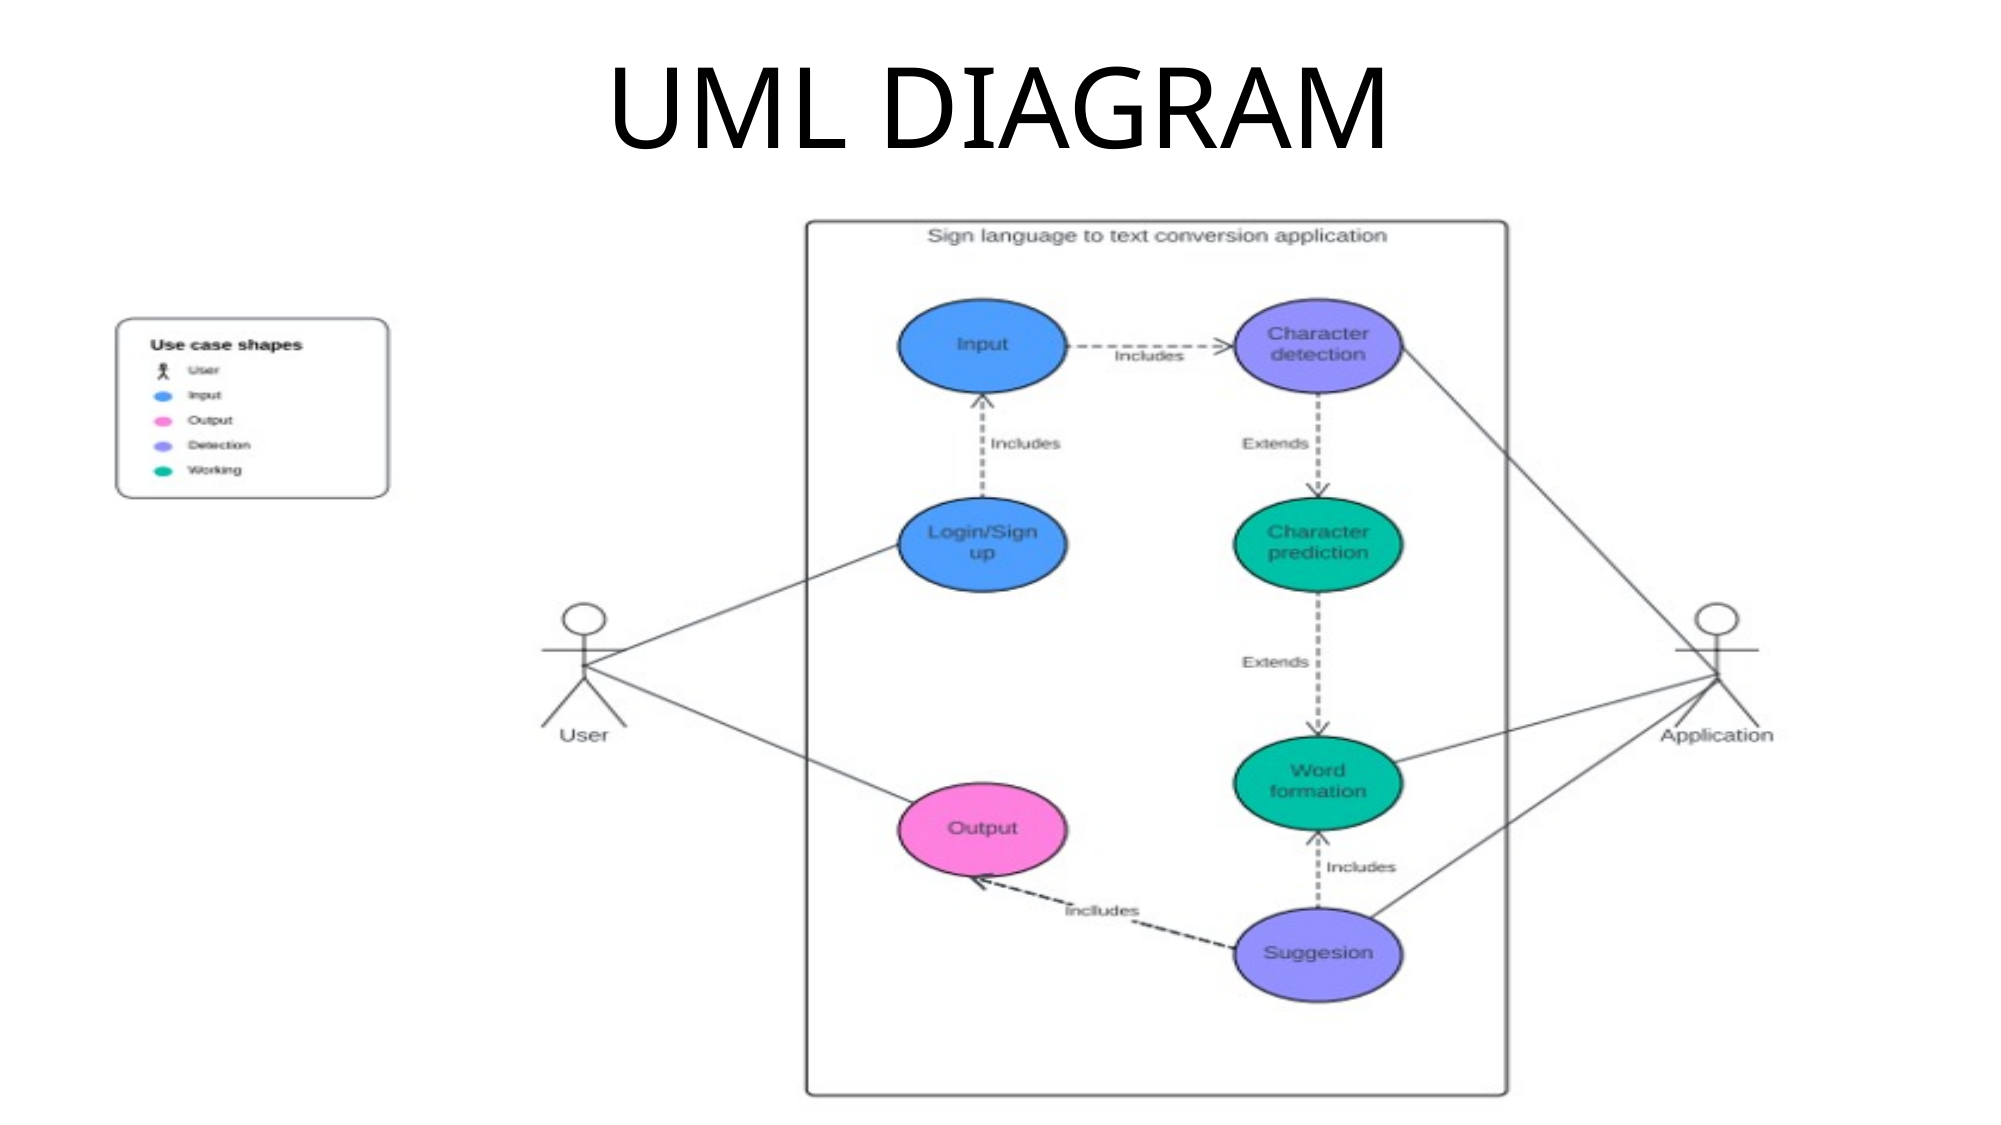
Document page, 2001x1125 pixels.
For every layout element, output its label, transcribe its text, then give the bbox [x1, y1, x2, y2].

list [37, 175, 1981, 1122]
title UML DIAGRAM [137, 3, 1863, 175]
